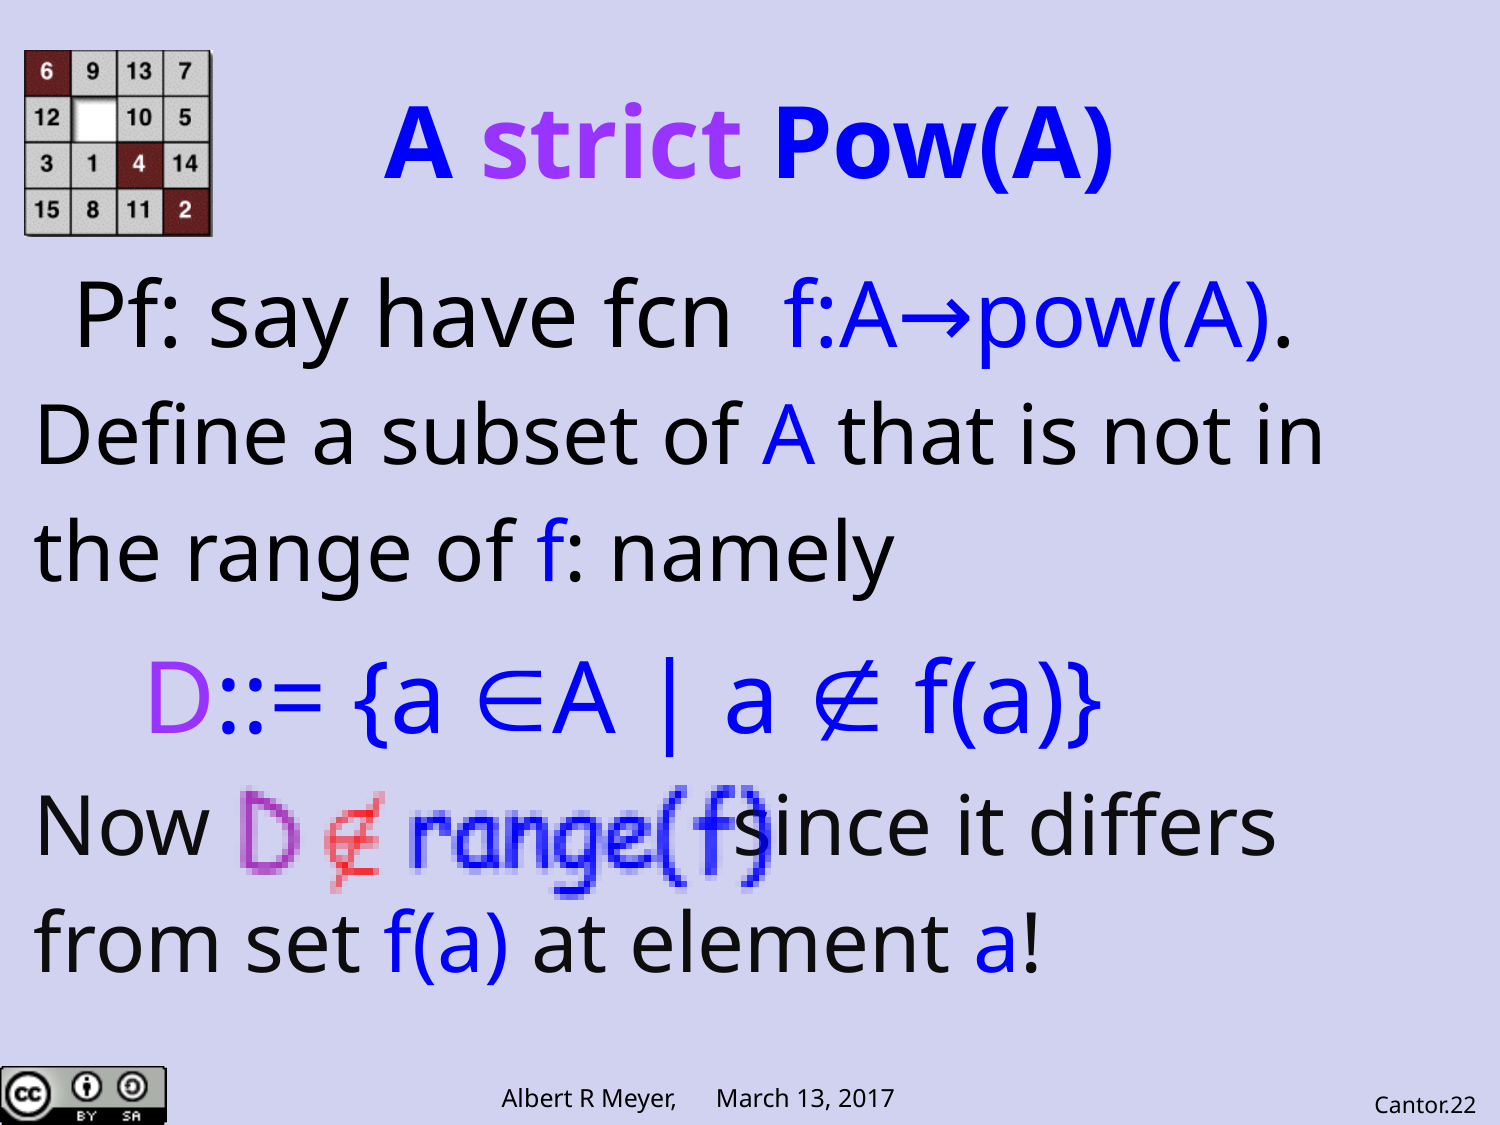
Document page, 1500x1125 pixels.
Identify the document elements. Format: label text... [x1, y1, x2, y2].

picture [0, 1066, 167, 1125]
picture [24, 50, 213, 237]
text_box Pf: say have fcn f:A→pow(A). [57, 248, 1358, 374]
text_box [228, 765, 779, 908]
list Define a subset of A that is not in the range of f: namely D::= {a ∈A | a ∉ f(a)} Now since it differs from set f(a) at element a! [18, 373, 1486, 1028]
title A strict Pow(A) [286, 58, 1214, 220]
